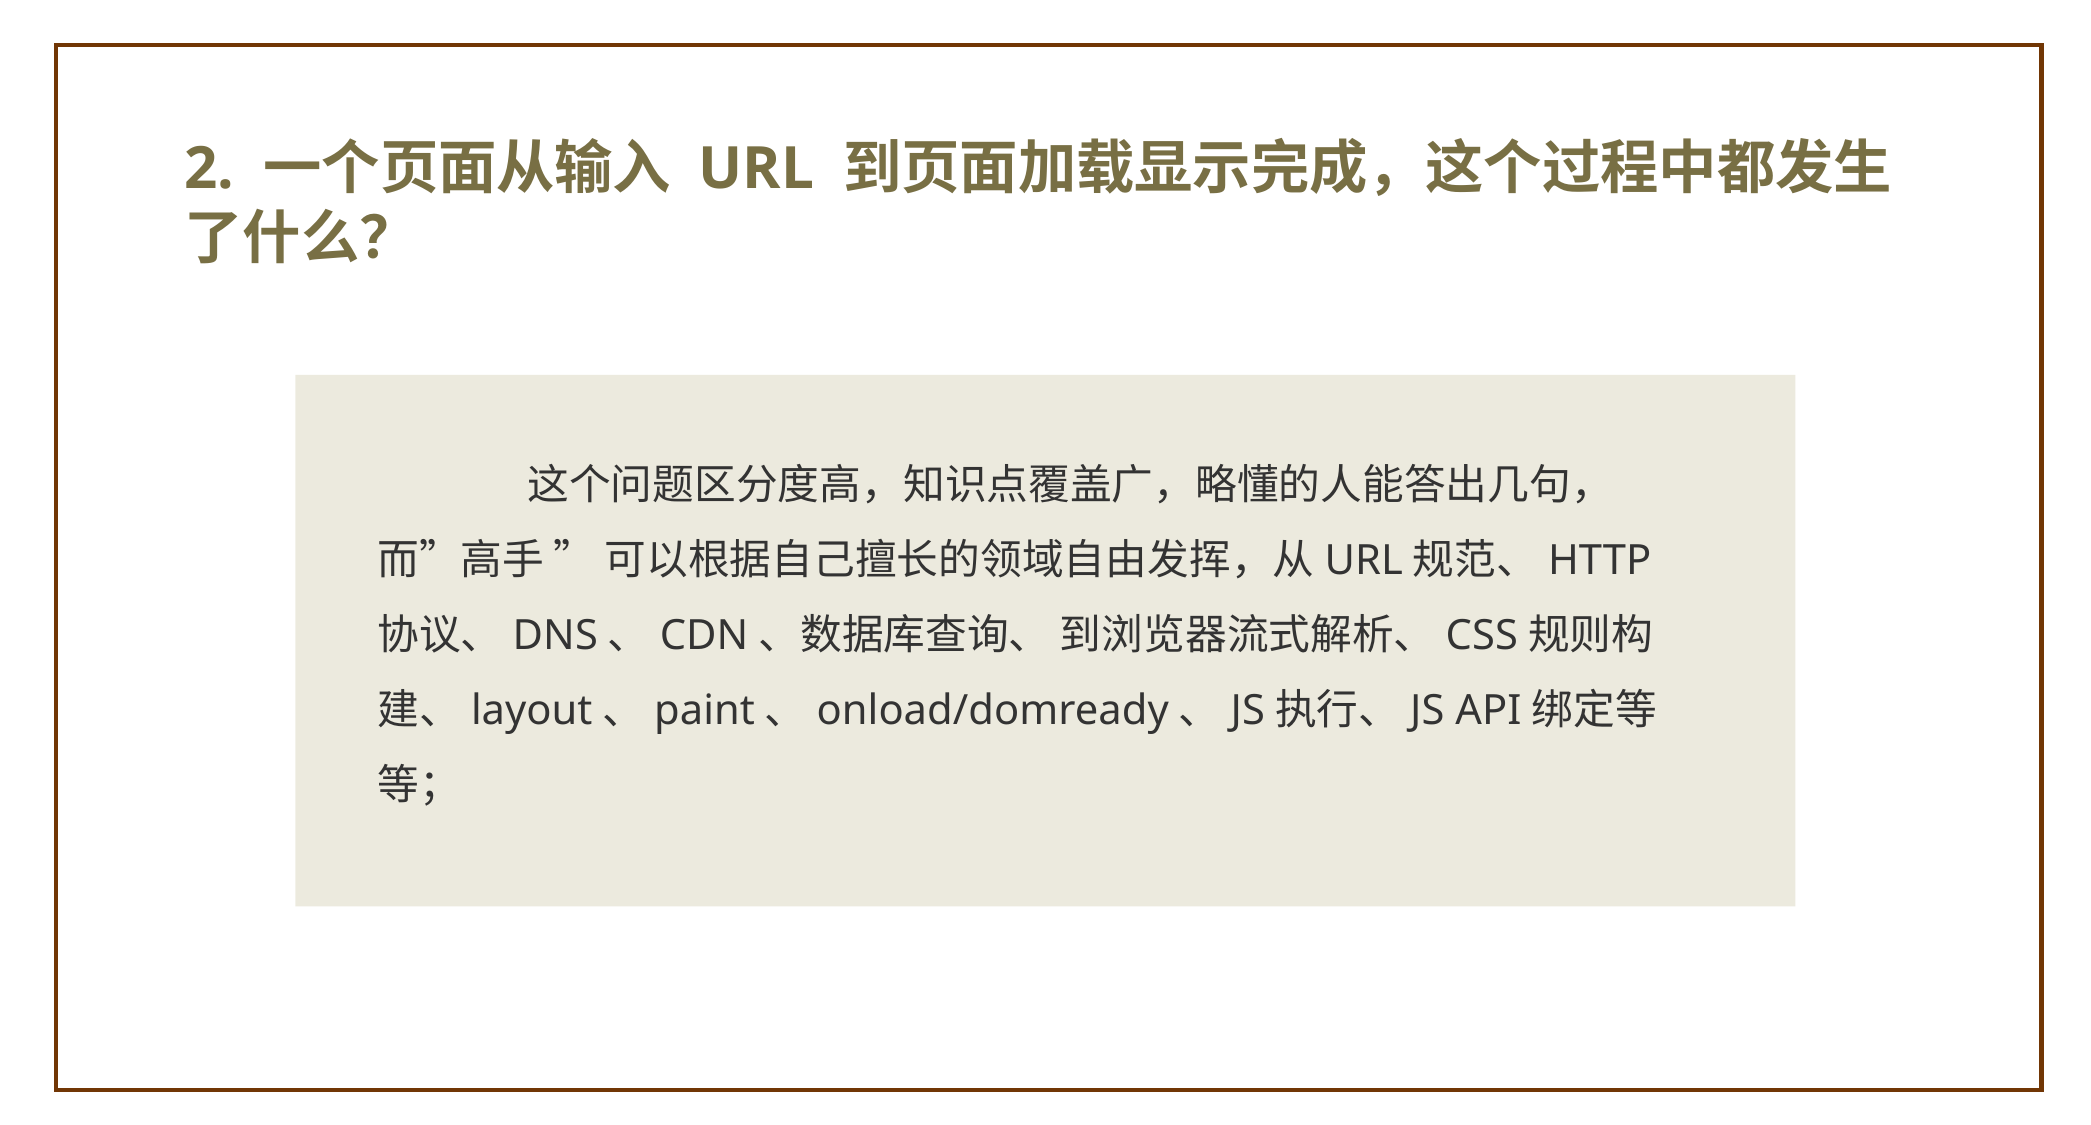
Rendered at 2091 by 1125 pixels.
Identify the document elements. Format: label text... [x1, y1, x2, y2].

text_box 2. 一个页面从输入 URL 到页面加载显示完成，这个过程中都发生了什么？ [166, 121, 1936, 280]
text_box 这个问题区分度高，知识点覆盖广，略懂的人能答出几句， 而”高手 ” 可以根据自己擅长的领域自由发挥，从URL规范、HTTP协议、DNS、CDN、数据库查询、 到浏览器流式解析、CSS规则构建、layout、paint、onload/domready、JS执行、JS API绑定等等； [377, 433, 1690, 973]
text_box [295, 374, 1796, 907]
text_box [55, 45, 2042, 1090]
